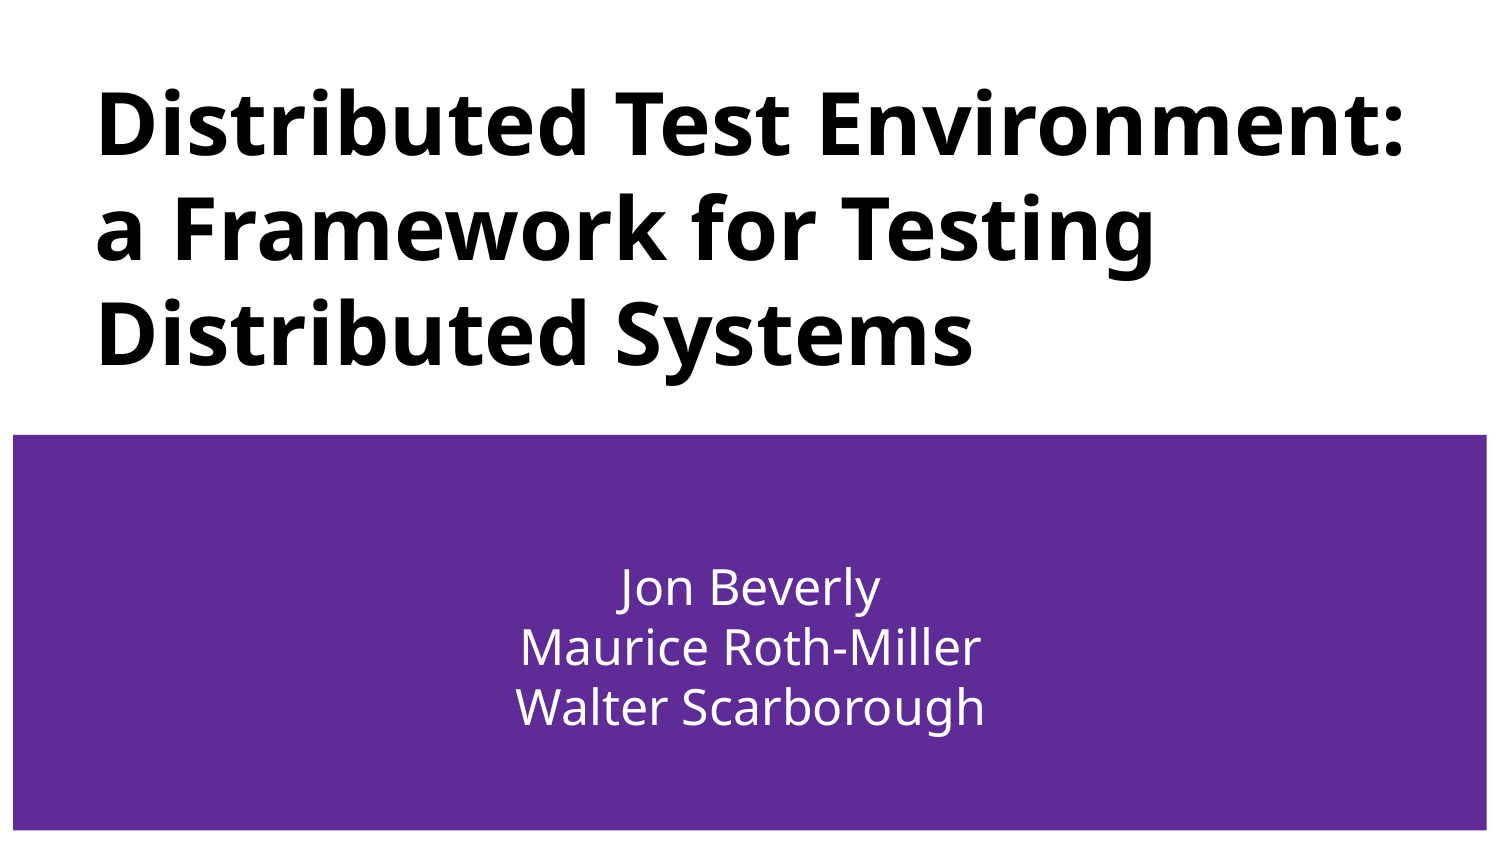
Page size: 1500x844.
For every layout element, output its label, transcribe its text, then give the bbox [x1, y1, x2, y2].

subtitle Jon Beverly Maurice Roth-Miller Walter Scarborough [175, 539, 1327, 769]
title Distributed Test Environment: a Framework for Testing Distributed Systems [79, 43, 1423, 399]
